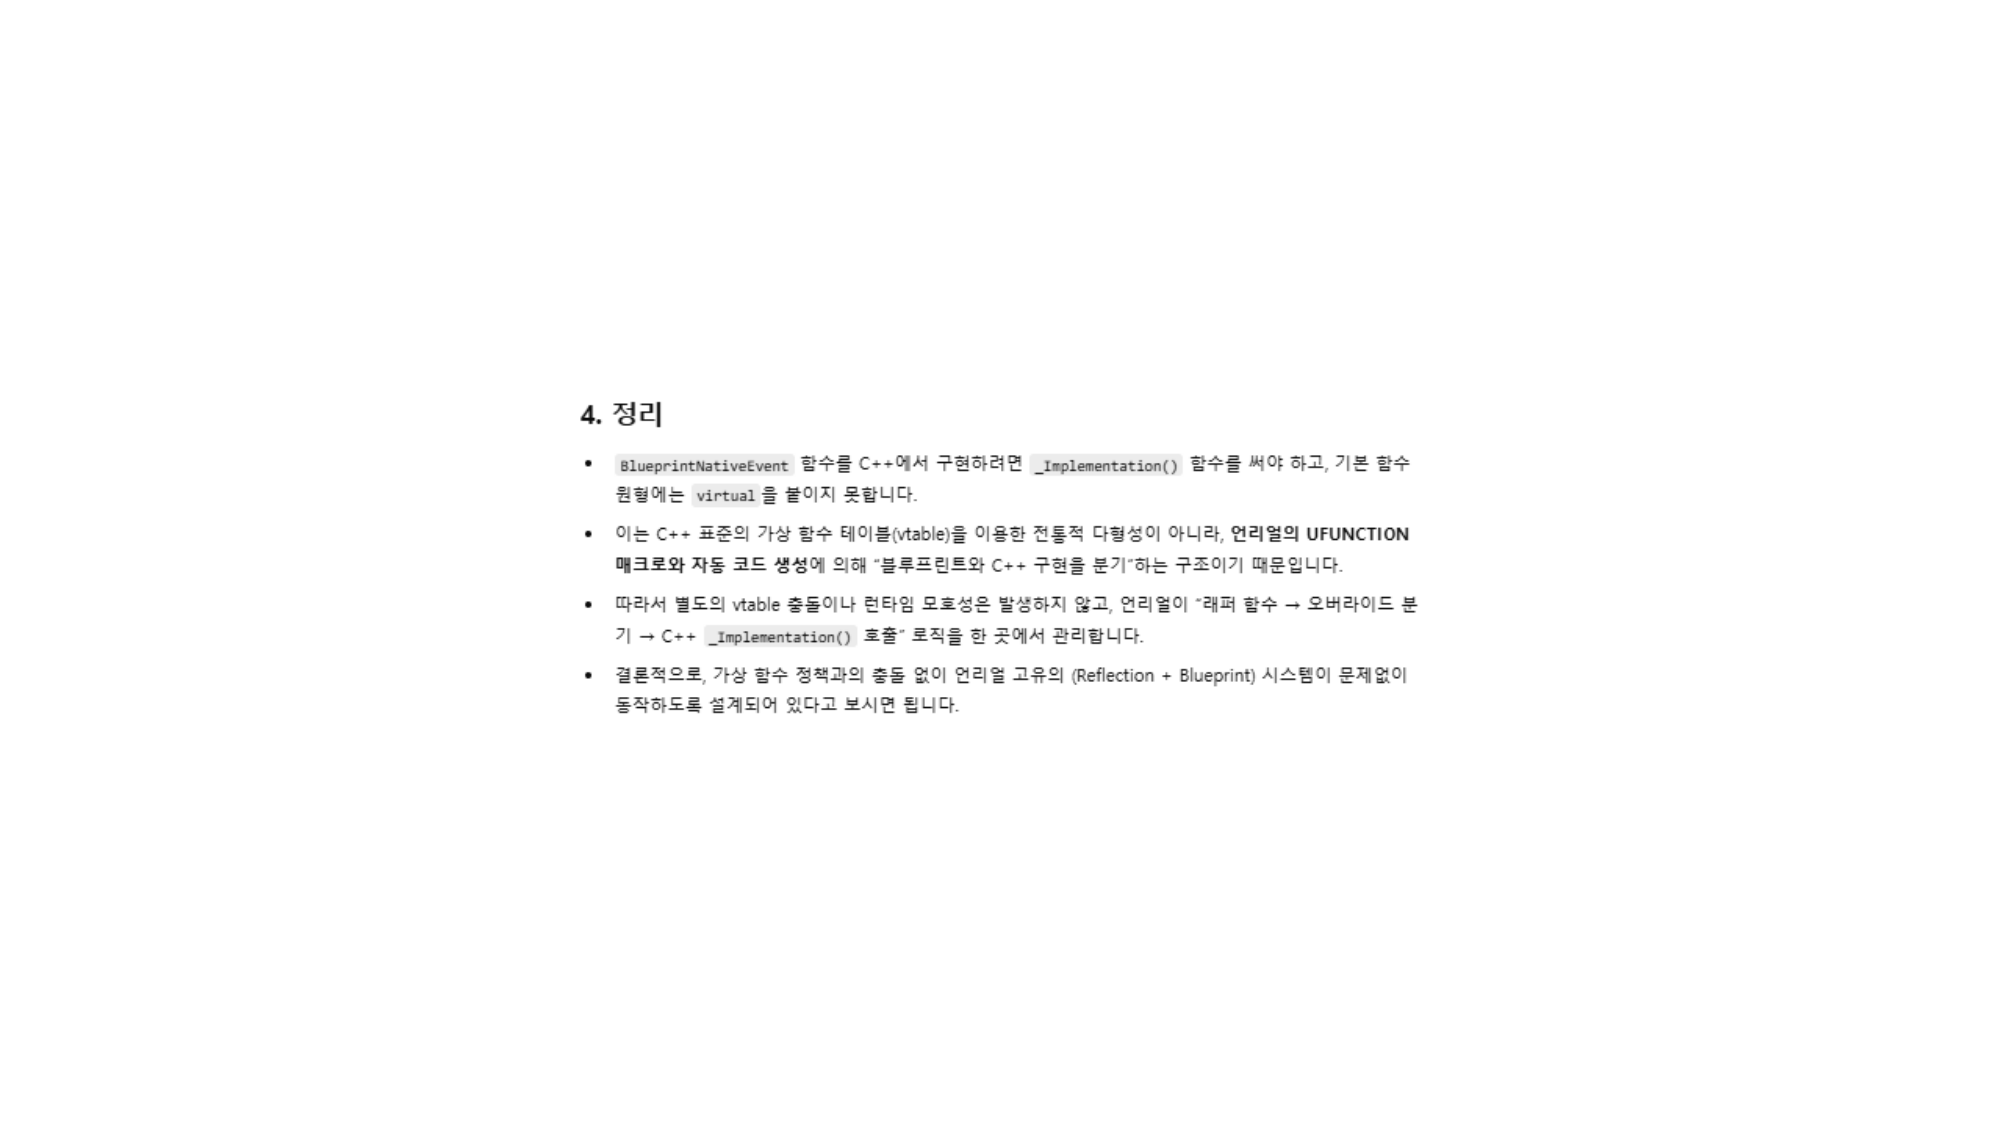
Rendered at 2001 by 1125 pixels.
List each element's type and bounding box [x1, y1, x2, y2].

picture [562, 396, 1438, 729]
